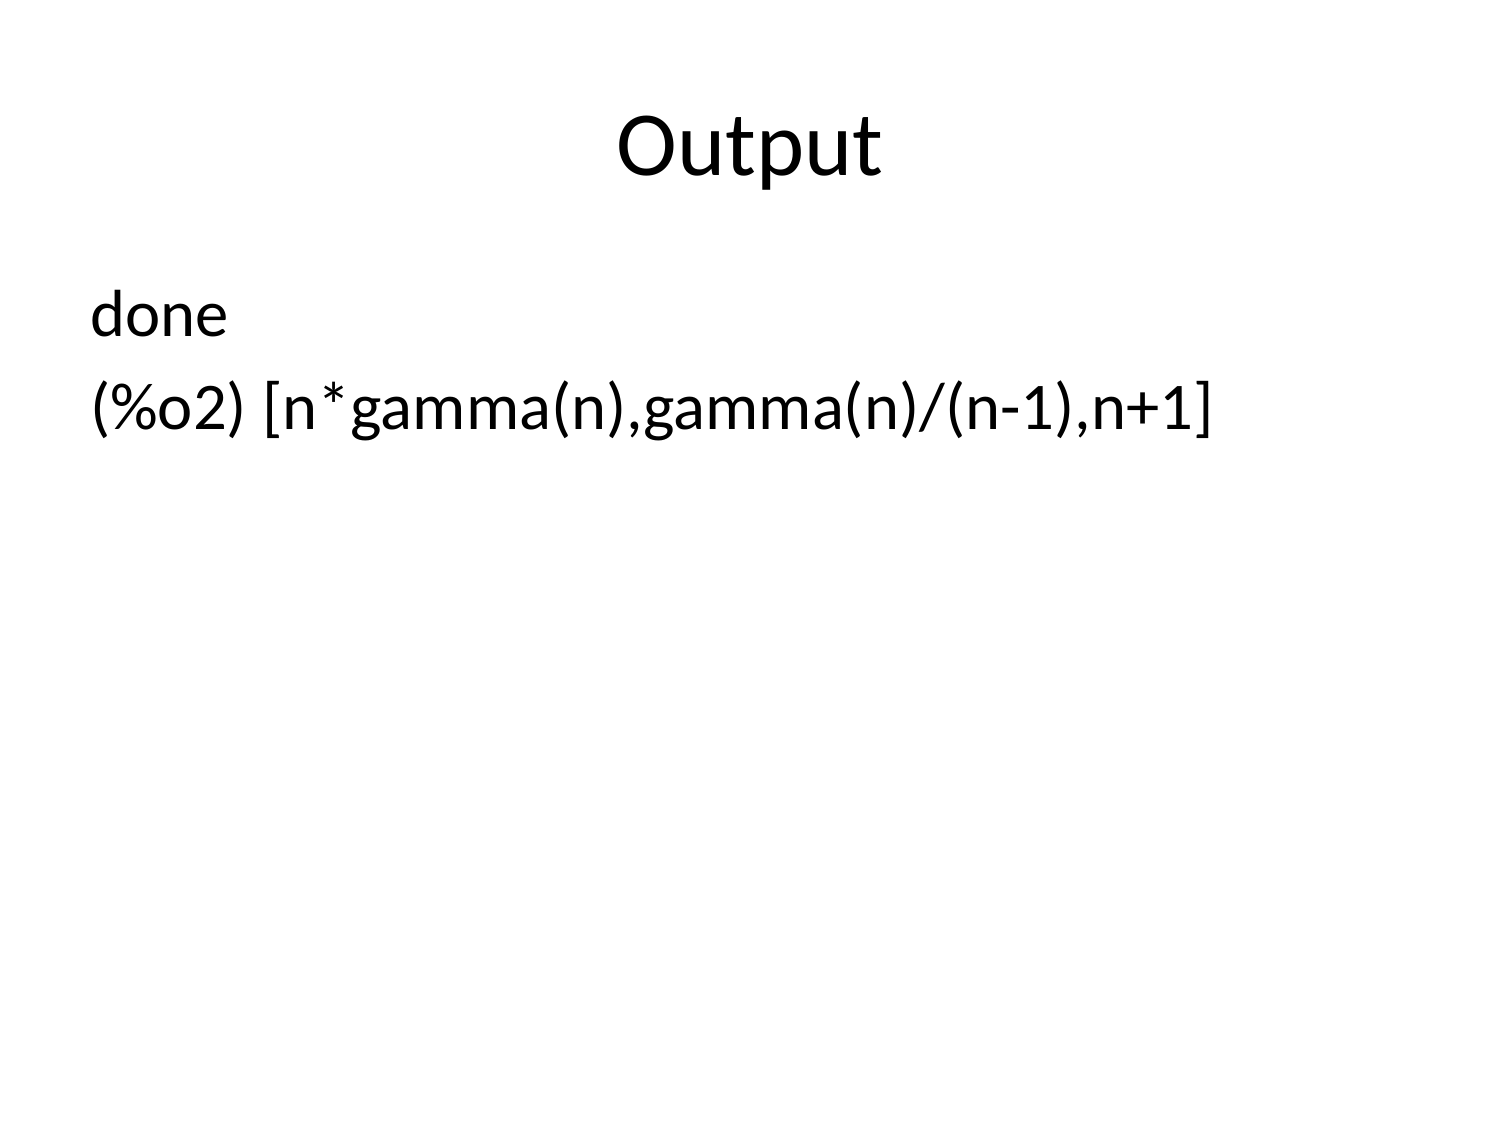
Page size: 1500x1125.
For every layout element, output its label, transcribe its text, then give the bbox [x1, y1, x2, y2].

list done (%o2) [n*gamma(n),gamma(n)/(n-1),n+1] [75, 262, 1425, 1005]
title Output [75, 45, 1425, 233]
